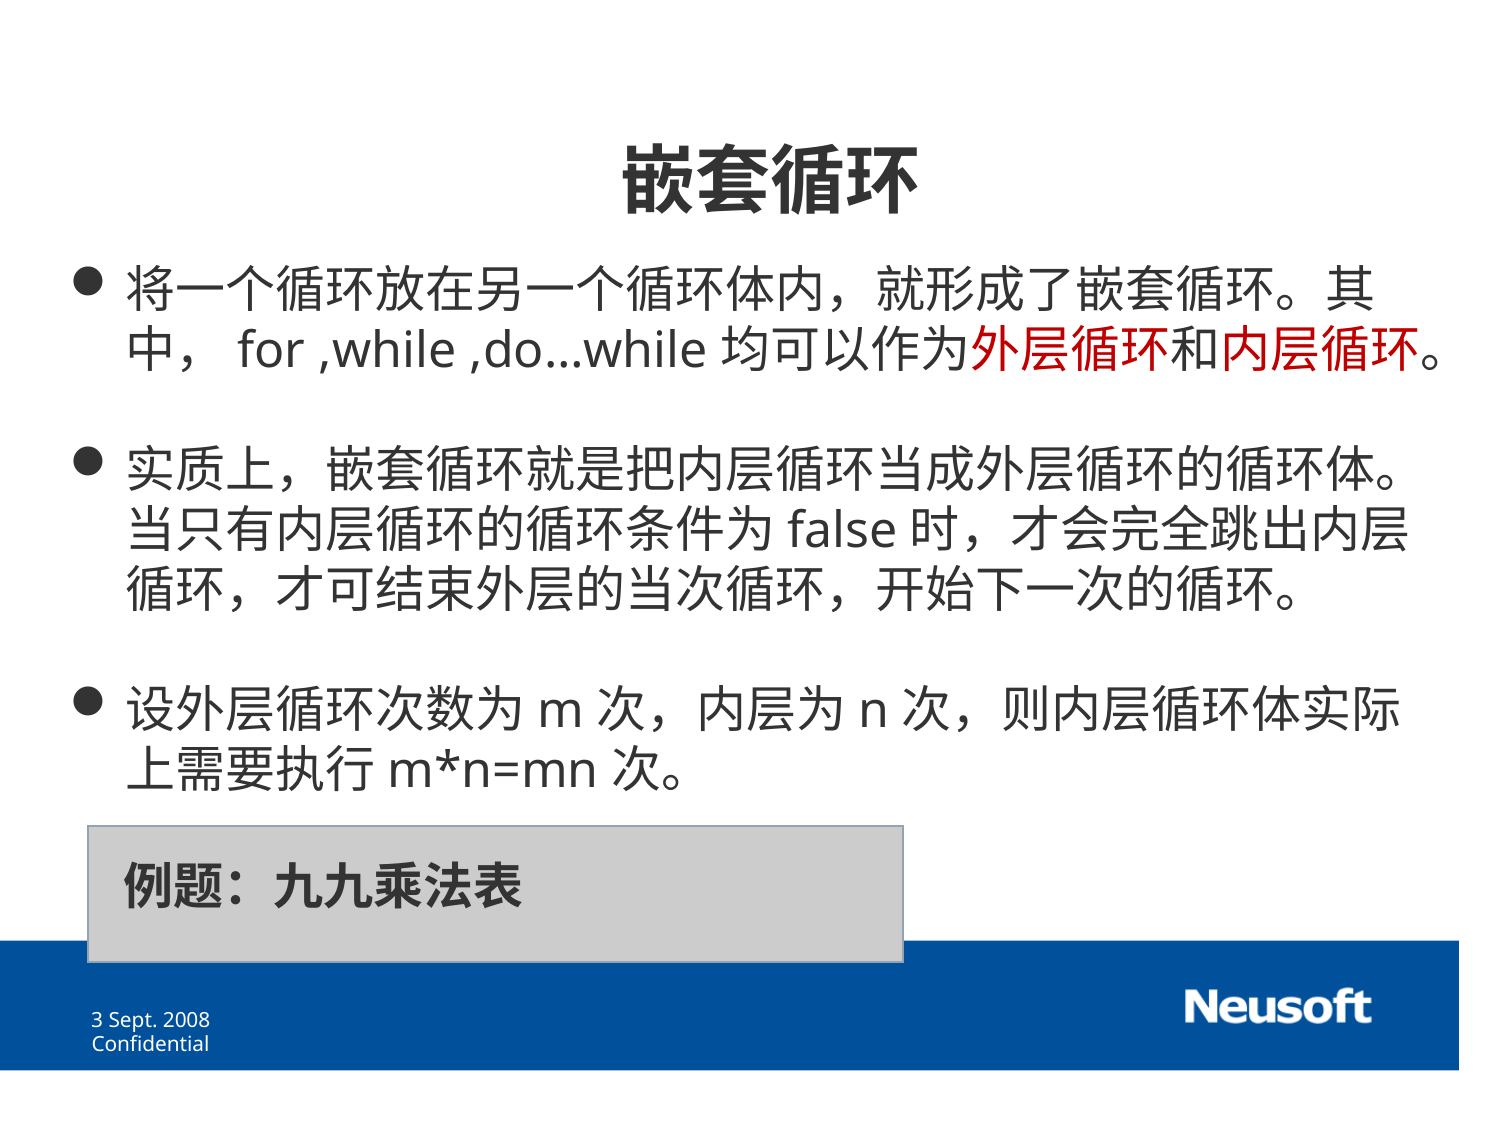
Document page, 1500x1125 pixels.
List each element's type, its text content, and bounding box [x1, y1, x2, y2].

picture [1175, 978, 1381, 1033]
text_box 例题：九九乘法表 [108, 847, 924, 922]
text_box 嵌套循环 [605, 125, 1013, 231]
text_box 将一个循环放在另一个循环体内，就形成了嵌套循环。其中，for ,while ,do…while均可以作为外层循环和内层循环。 实质上，嵌套循环就是把内层循环当成外层循环的循环体。当只有内层循环的循环条件为false时，才会完全跳出内层循环，才可结束外层的当次循环，开始下一次的循环。 设外层循环次数为m次，内层为n次，则内层循环体实际上需要执行m*n=mn次。 [54, 250, 1437, 805]
text_box [87, 825, 904, 963]
